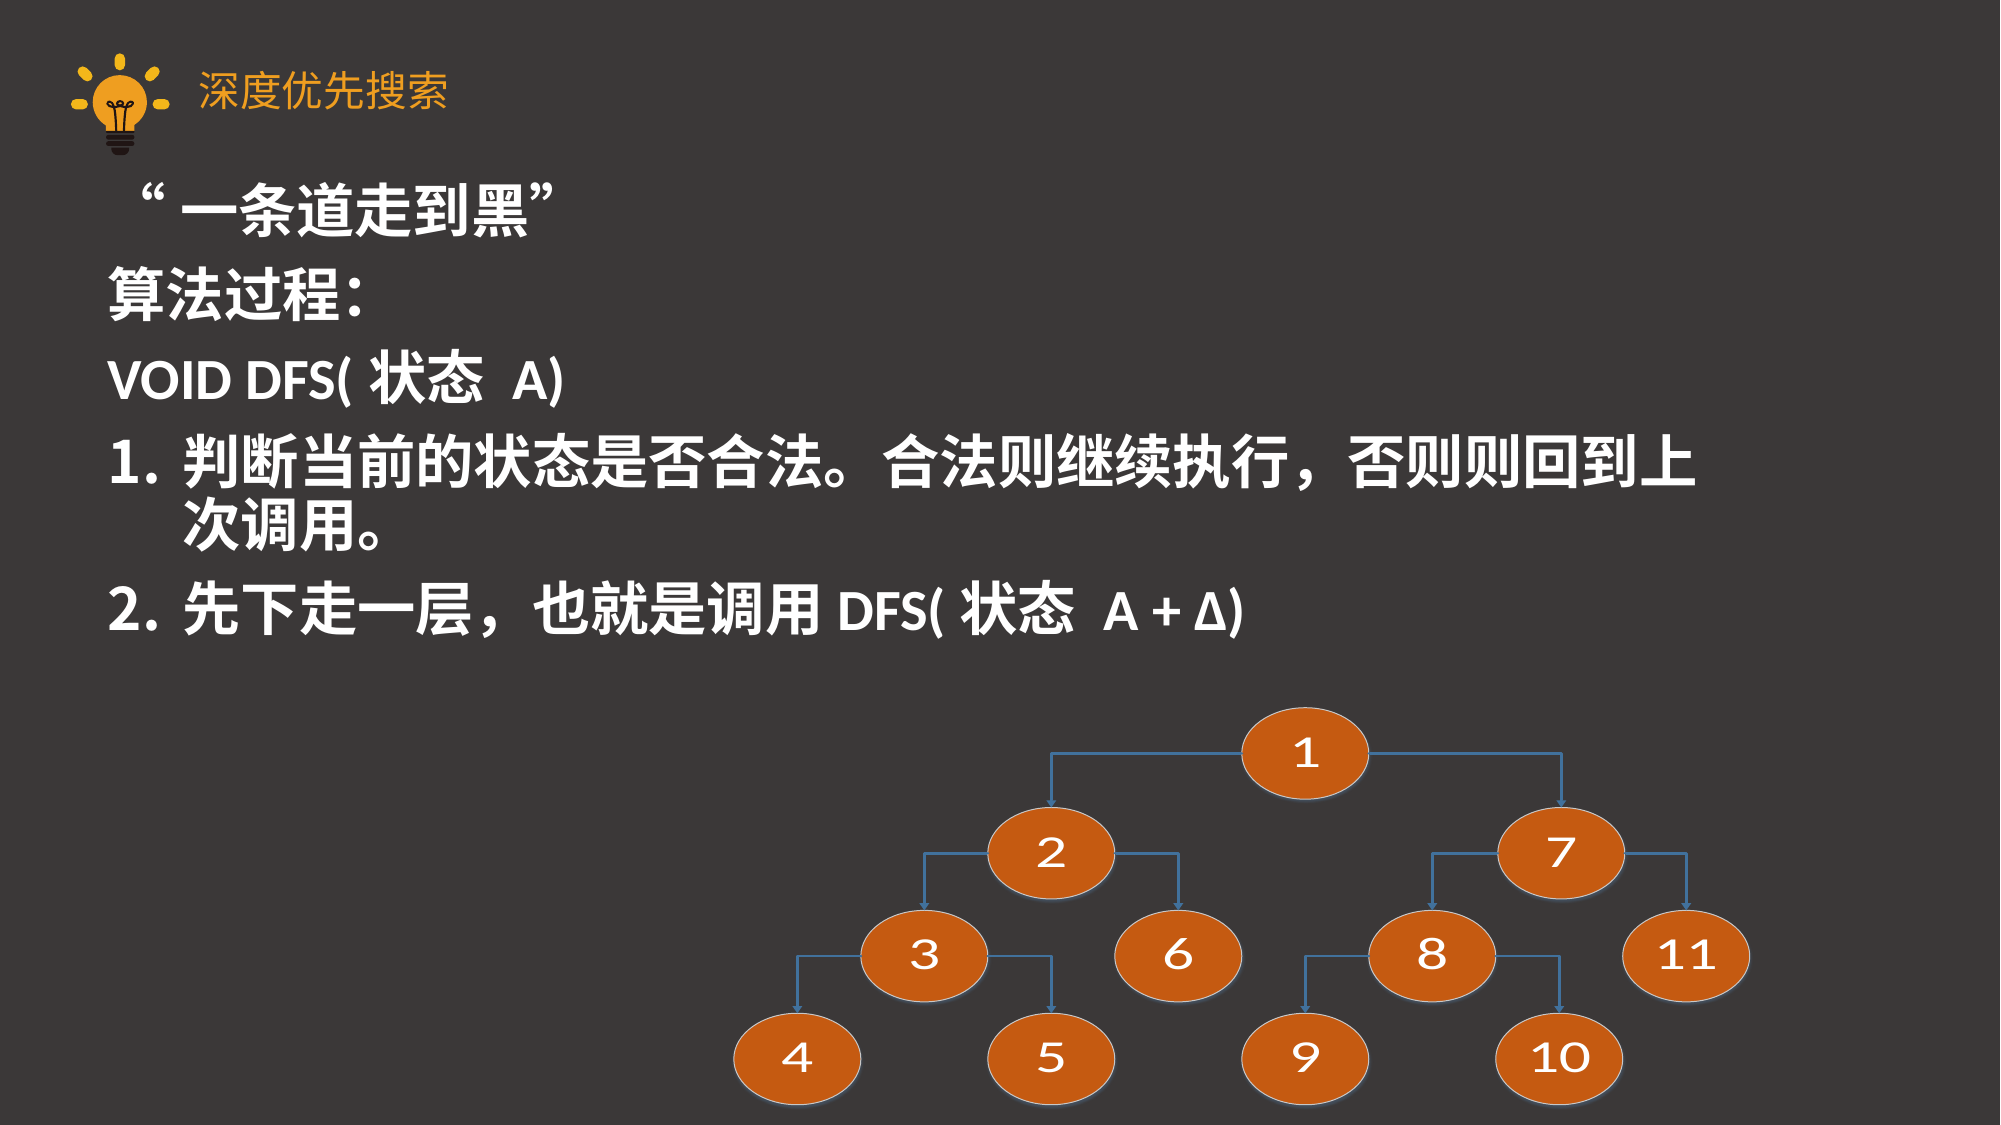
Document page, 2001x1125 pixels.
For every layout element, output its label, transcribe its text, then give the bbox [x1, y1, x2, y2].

picture [728, 705, 1755, 1110]
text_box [70, 53, 170, 156]
text_box 深度优先搜索 [183, 57, 464, 122]
text_box “一条道走到黑” 算法过程： VOID DFS(状态 A) 判断当前的状态是否合法。合法则继续执行，否则则回到上次调用。 先下走一层，也就是调用DFS(状态 A + Δ) [92, 174, 1755, 774]
